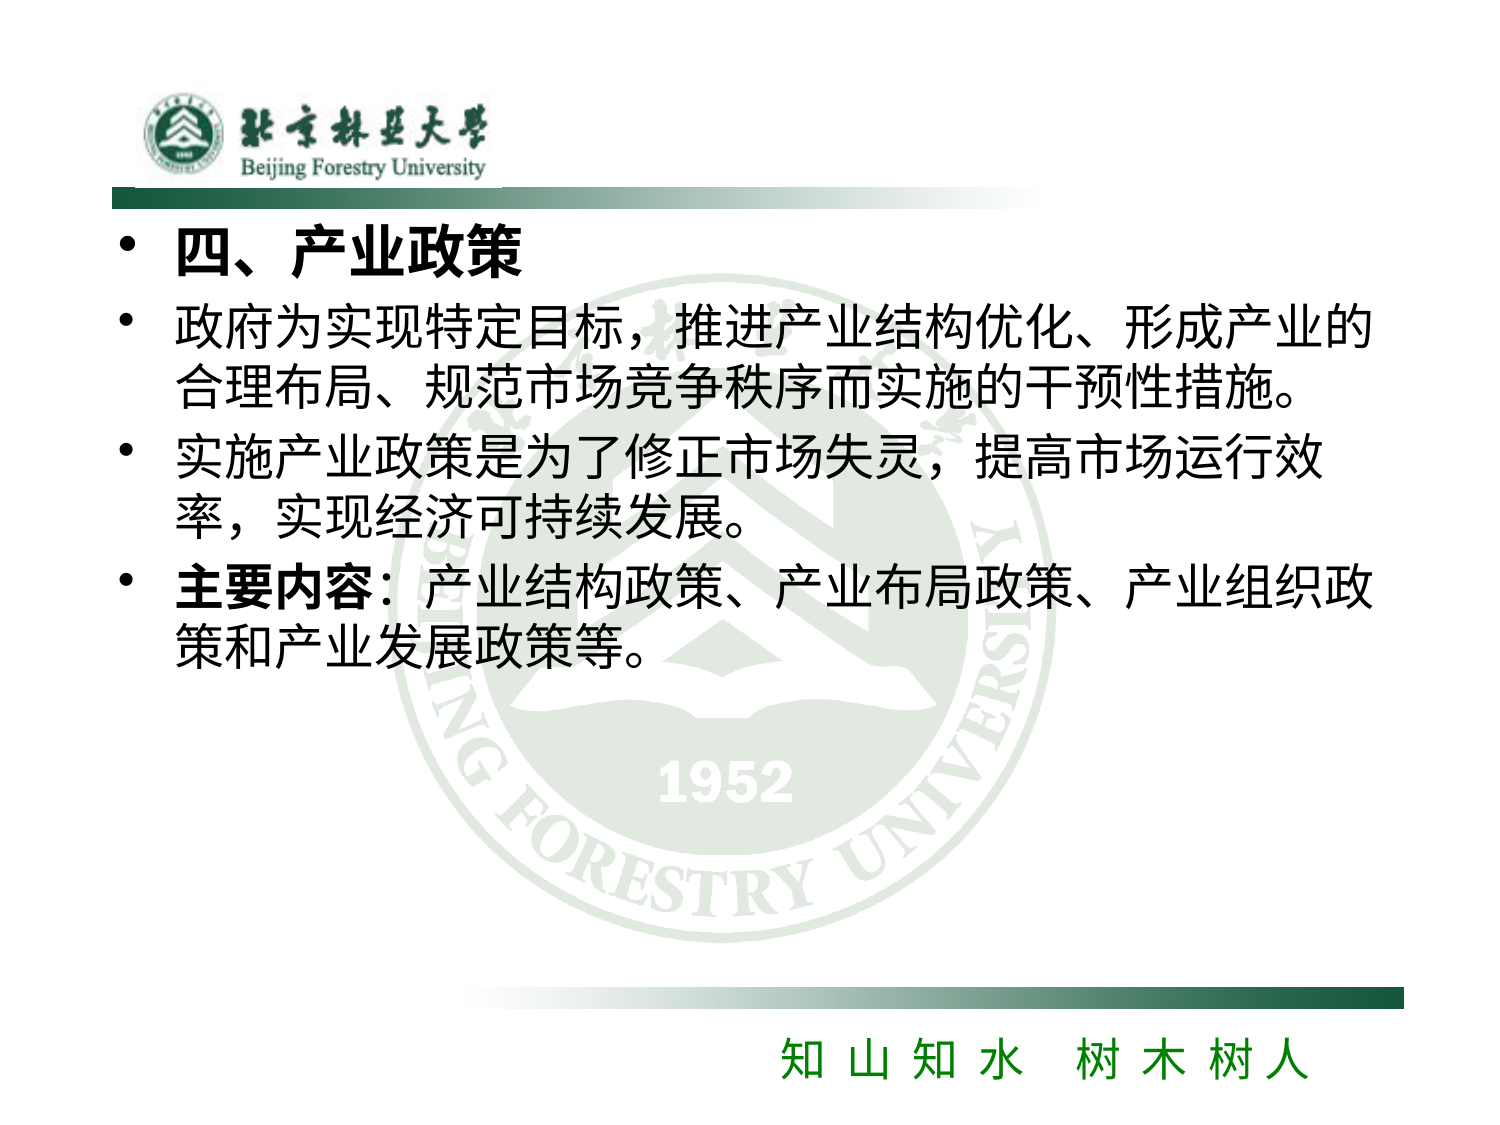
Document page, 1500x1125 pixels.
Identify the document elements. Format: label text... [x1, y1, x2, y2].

picture [112, 78, 1167, 208]
picture [1397, 987, 1404, 1009]
list 四、产业政策 政府为实现特定目标，推进产业结构优化、形成产业的合理布局、规范市场竞争秩序而实施的干预性措施。 实施产业政策是为了修正市场失灵，提高市场运行效率，实现经济可持续发展。 主要内容：产业结构政策、产业布局政策、产业组织政策和产业发展政策等。 [103, 208, 1397, 1014]
